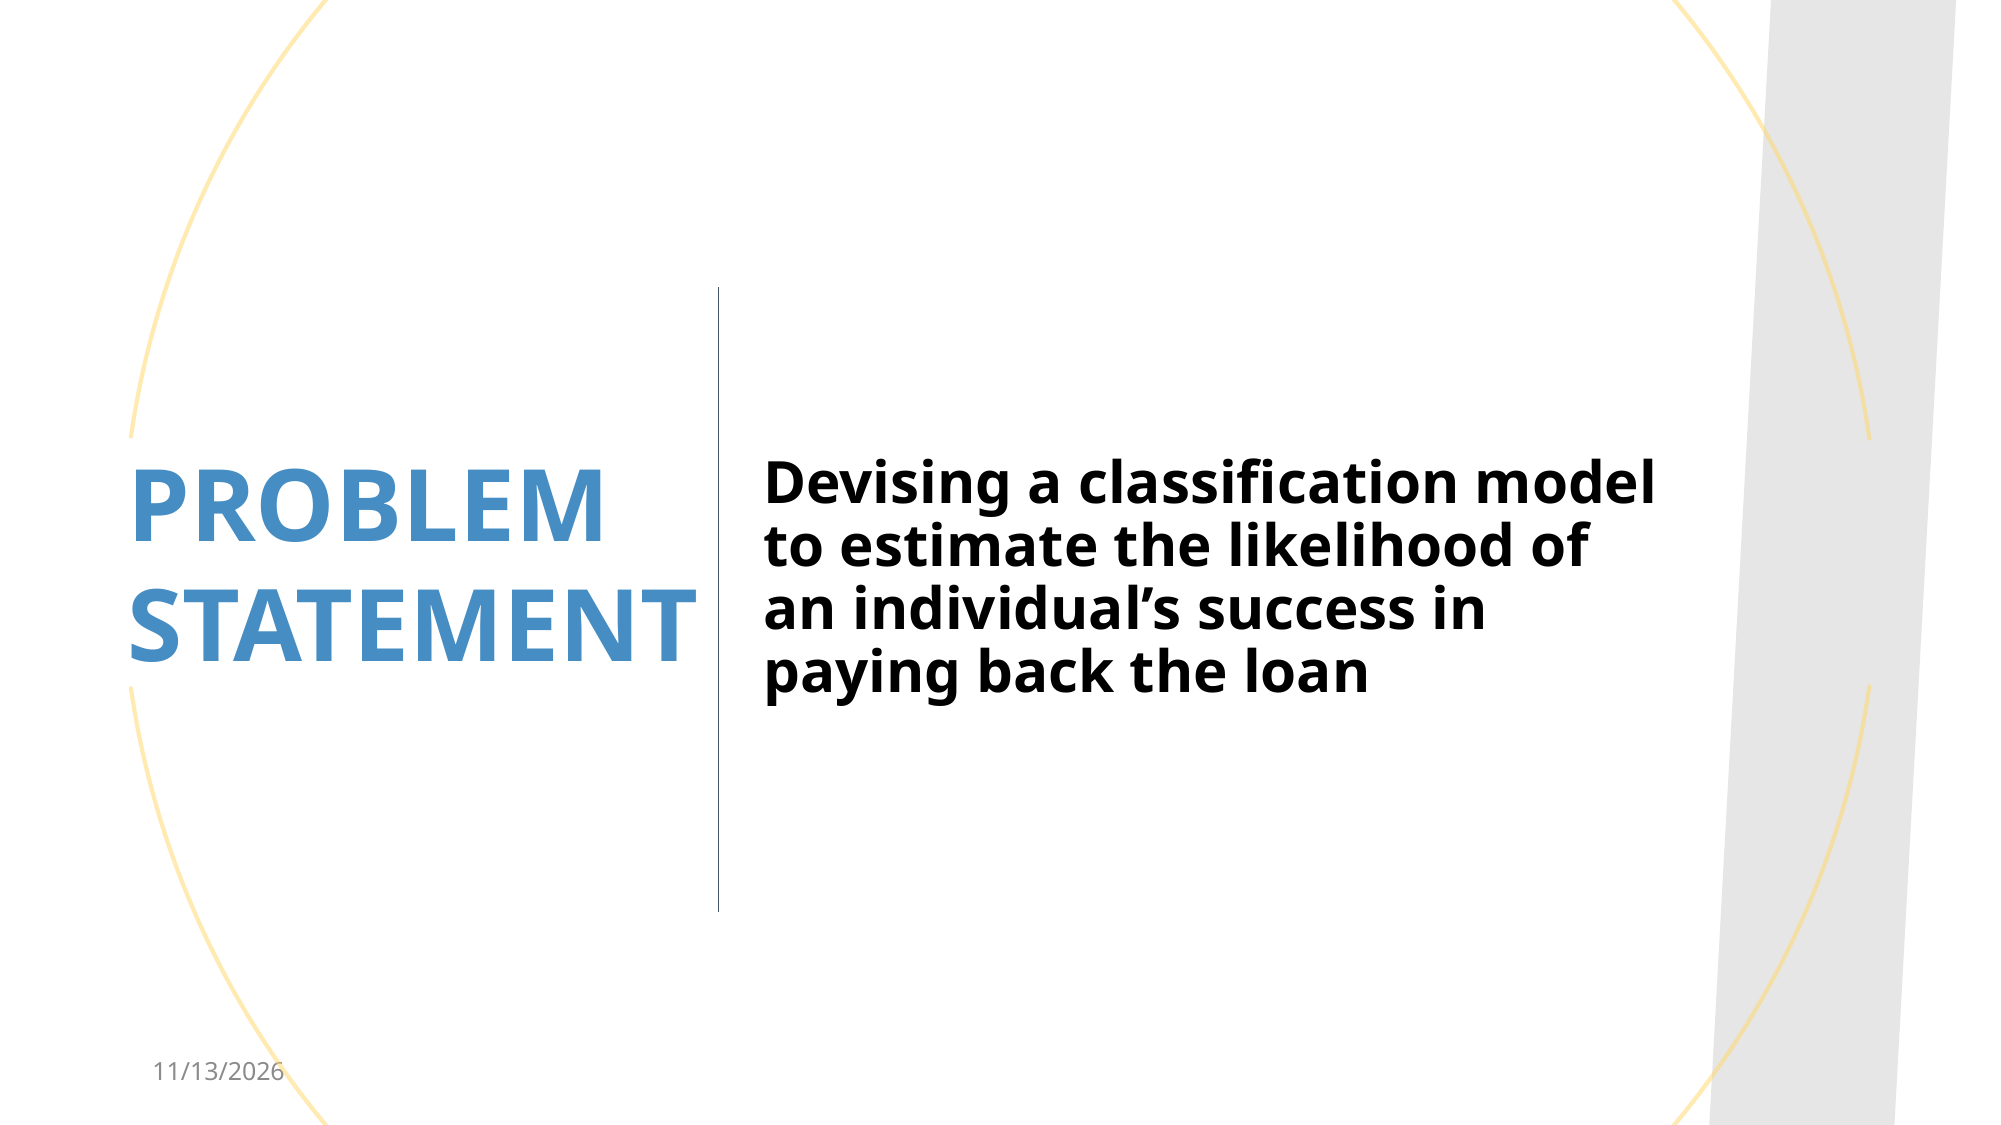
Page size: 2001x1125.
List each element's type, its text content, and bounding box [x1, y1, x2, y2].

slide_number 3 [1412, 1042, 1863, 1103]
title Devising a classification model to estimate the likelihood of an individual’s success in paying back the loan [763, 453, 1664, 705]
text_box PROBLEM STATEMENT [719, 441, 727, 682]
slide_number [137, 1042, 588, 1103]
text_box PROBLEM STATEMENT [127, 441, 718, 682]
